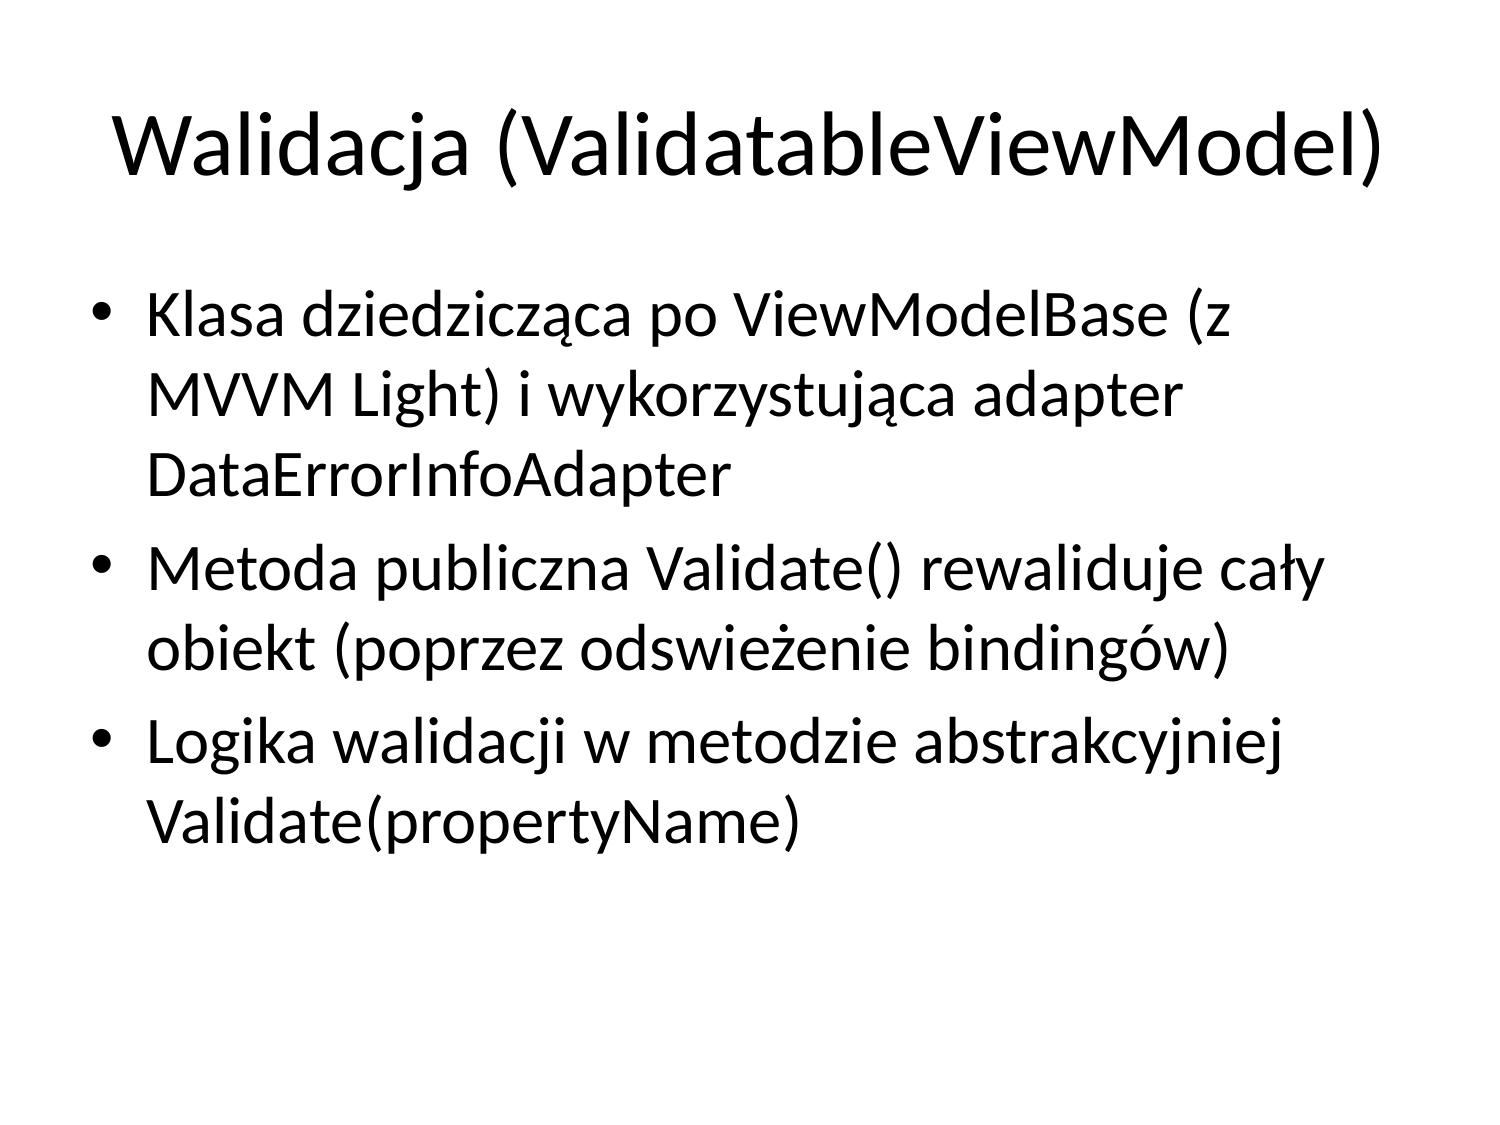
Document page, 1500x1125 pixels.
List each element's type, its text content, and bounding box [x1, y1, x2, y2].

list Klasa dziedzicząca po ViewModelBase (z MVVM Light) i wykorzystująca adapter DataErrorInfoAdapter Metoda publiczna Validate() rewaliduje cały obiekt (poprzez odswieżenie bindingów) Logika walidacji w metodzie abstrakcyjniej Validate(propertyName) [75, 262, 1425, 1005]
title Walidacja (ValidatableViewModel) [75, 45, 1425, 233]
